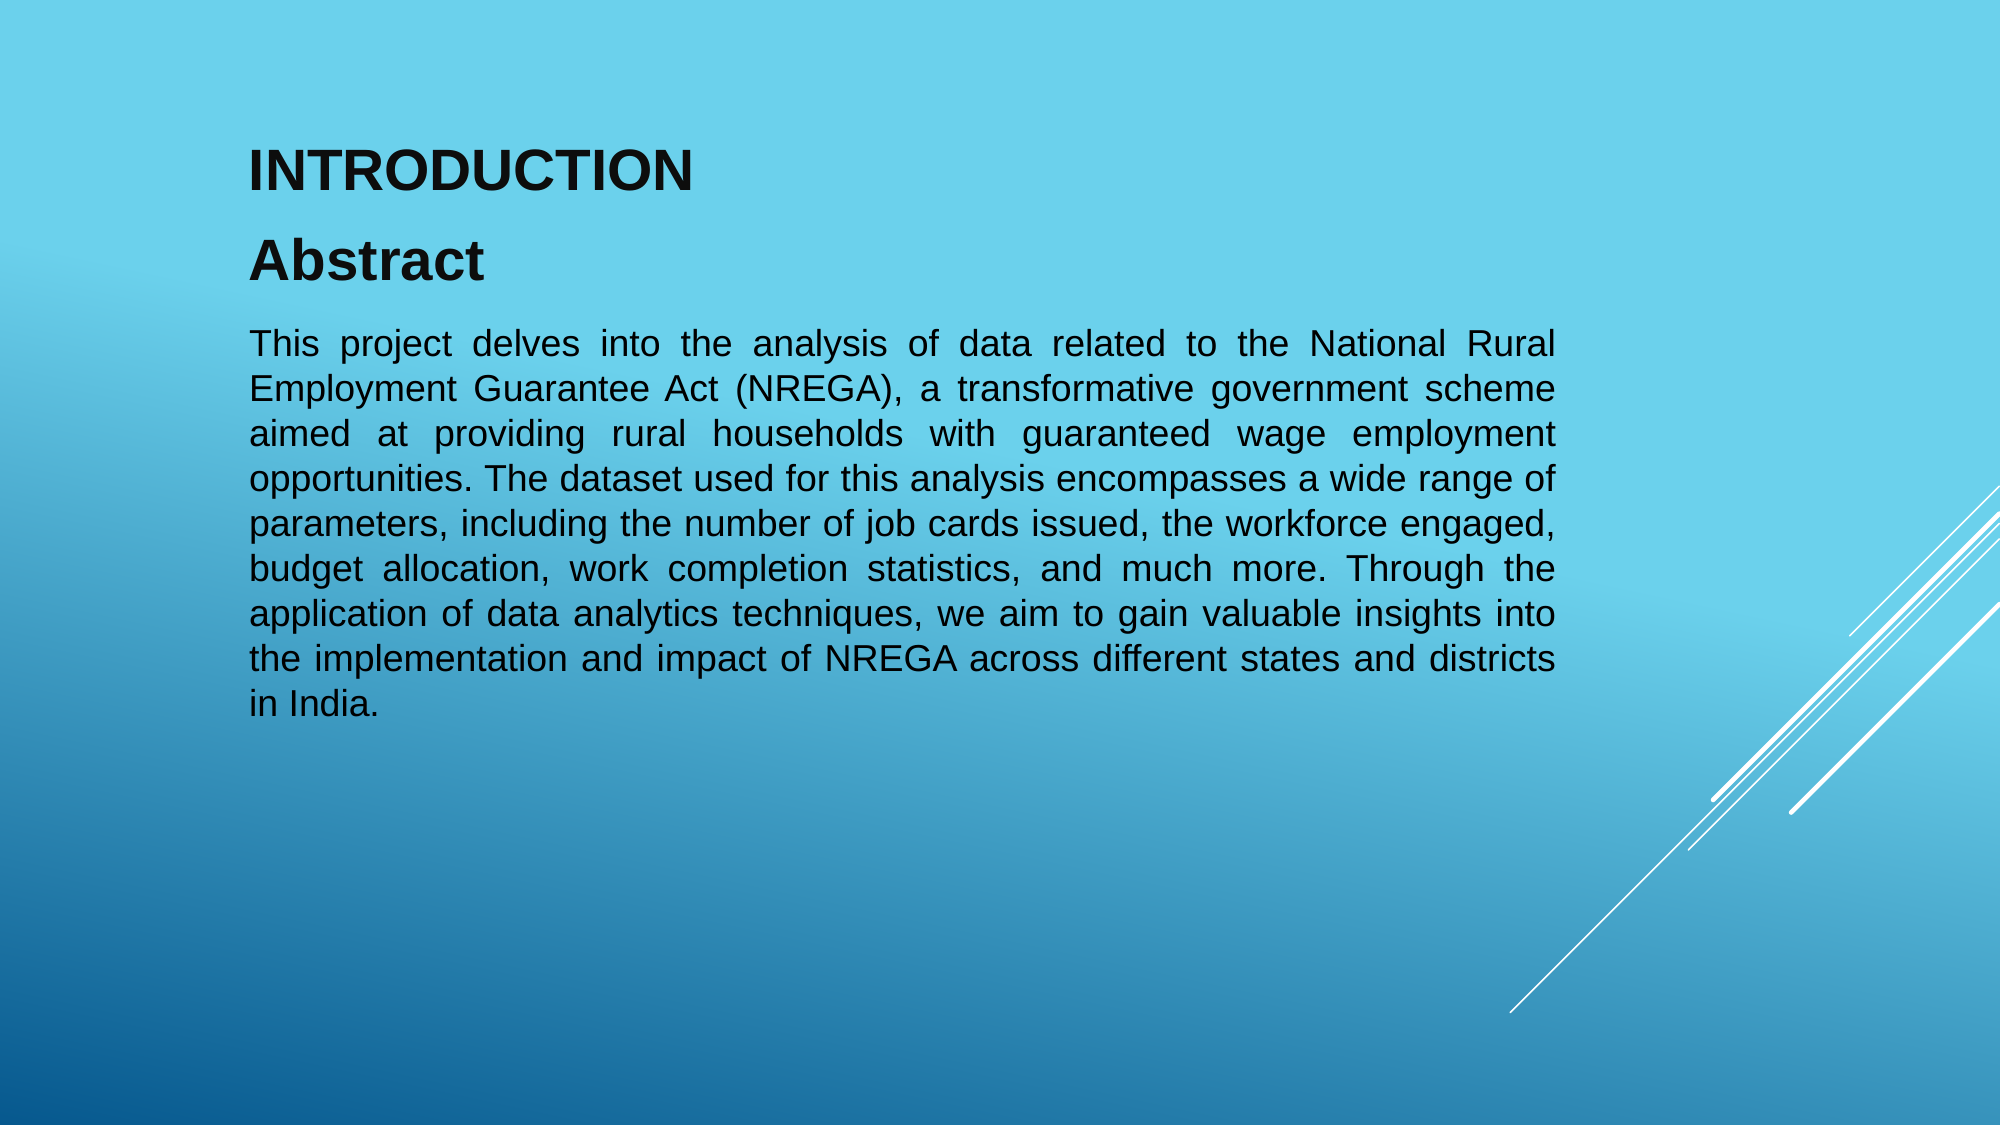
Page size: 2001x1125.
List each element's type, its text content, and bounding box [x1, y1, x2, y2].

list This project delves into the analysis of data related to the National Rural Employment Guarantee Act (NREGA), a transformative government scheme aimed at providing rural households with guaranteed wage employment opportunities. The dataset used for this analysis encompasses a wide range of parameters, including the number of job cards issued, the workforce engaged, budget allocation, work completion statistics, and much more. Through the application of data analytics techniques, we aim to gain valuable insights into the implementation and impact of NREGA across different states and districts in India. [234, 311, 1572, 829]
text_box Abstract [234, 210, 1222, 300]
text_box INTRODUCTION [234, 99, 1222, 210]
